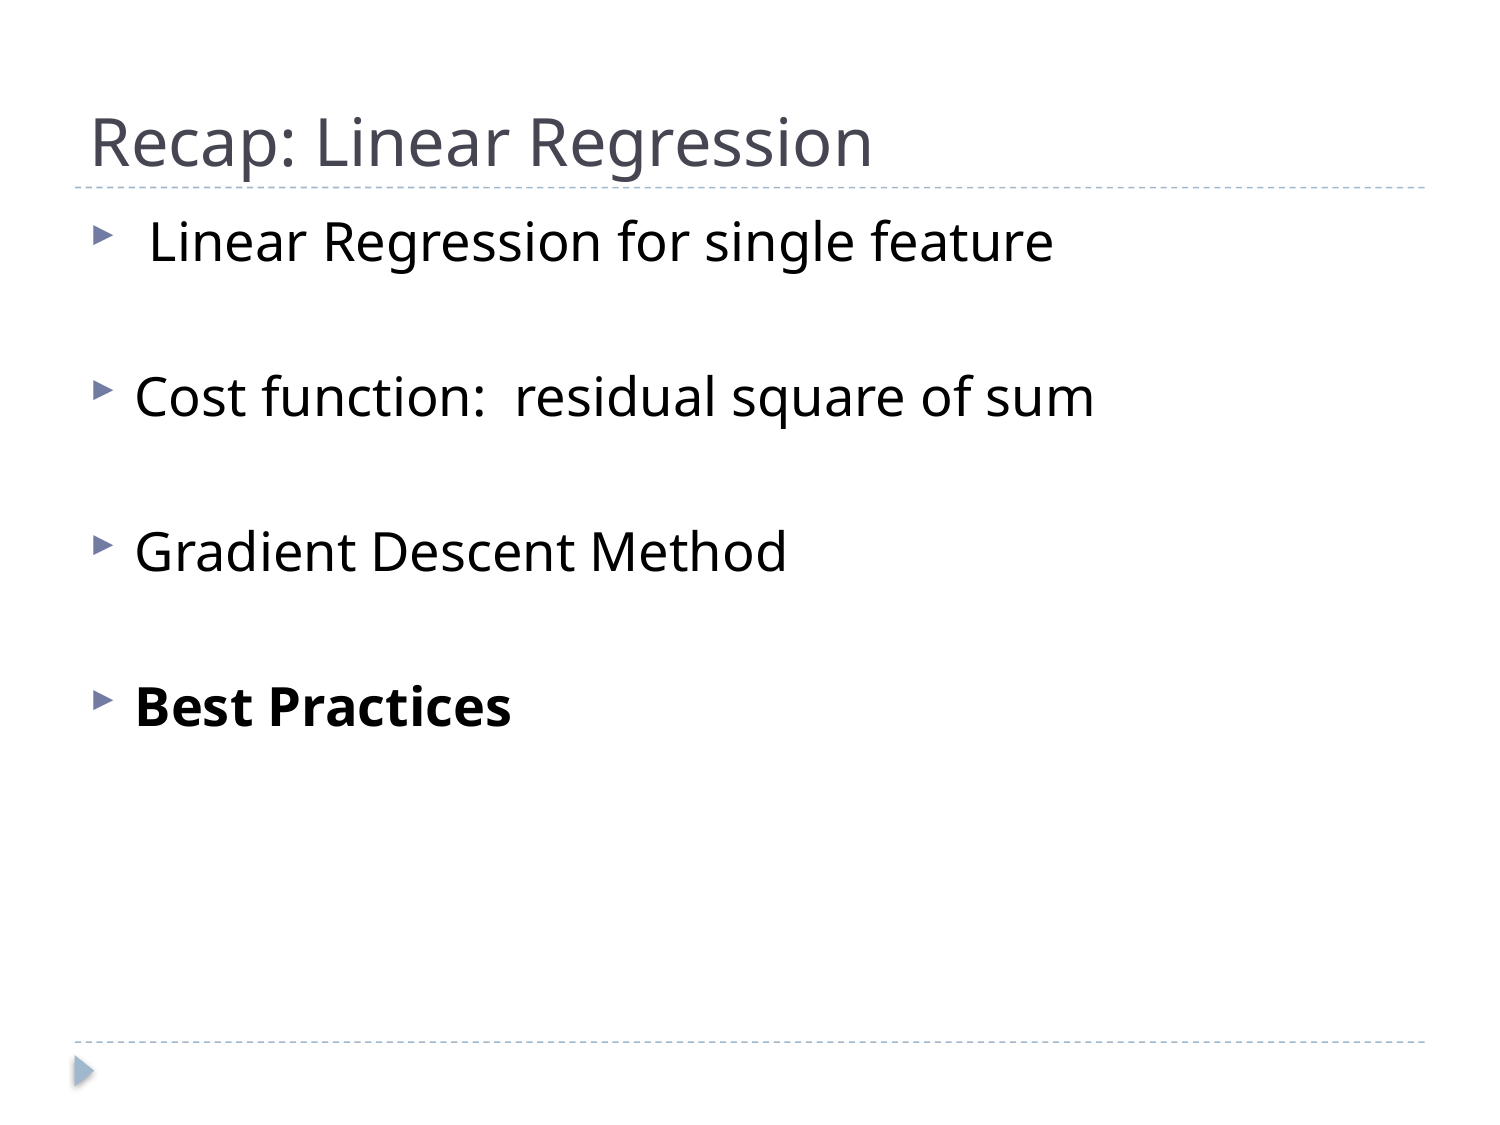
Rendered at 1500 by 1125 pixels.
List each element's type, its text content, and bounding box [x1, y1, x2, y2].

list Linear Regression for single feature Cost function: residual square of sum Gradient Descent Method Best Practices [75, 200, 1425, 1010]
title Recap: Linear Regression [75, 24, 1425, 188]
